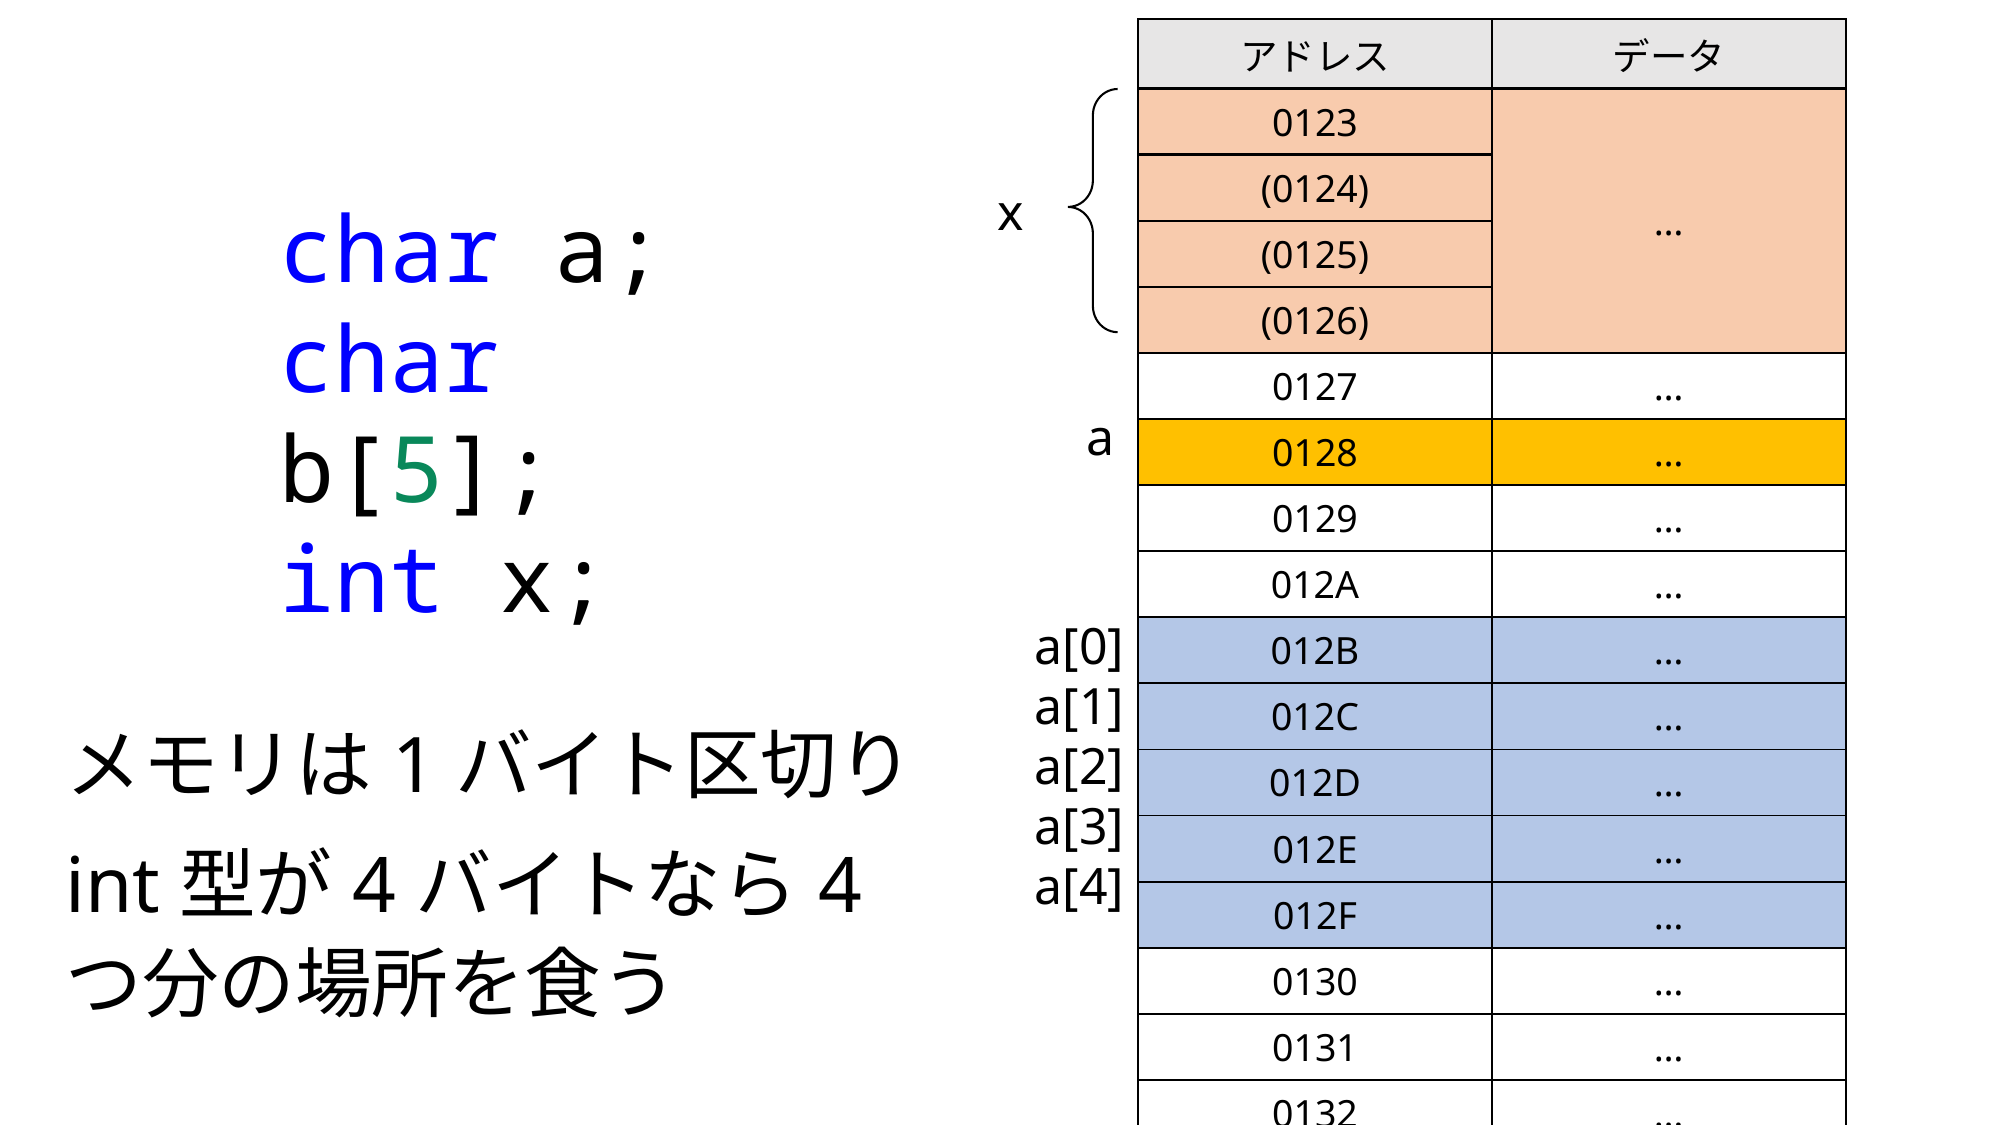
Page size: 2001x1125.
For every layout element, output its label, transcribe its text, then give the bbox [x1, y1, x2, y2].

table_cell … [1493, 883, 1845, 947]
table_cell … [1493, 354, 1845, 418]
table_cell 012D [1182, 750, 1491, 815]
text_box [1068, 88, 1118, 333]
table_cell … [1493, 1015, 1845, 1079]
table_cell … [1493, 684, 1845, 749]
list メモリは1バイト区切り int型が4バイトなら4つ分の場所を食う [50, 705, 965, 1045]
table_cell 012B [1182, 618, 1491, 682]
table_cell 0131 [1139, 1015, 1491, 1079]
table_cell 0132 [1139, 1081, 1491, 1125]
table_header データ [1493, 20, 1845, 87]
table_cell … [1493, 420, 1845, 484]
table_cell (0125) [1139, 222, 1491, 286]
table_cell (0126) [1139, 288, 1491, 352]
table_cell (0124) [1139, 156, 1491, 220]
text_box x [983, 172, 1040, 248]
table_cell 012F [1139, 883, 1491, 947]
table_cell … [1493, 816, 1845, 881]
table_cell 0129 [1139, 486, 1491, 550]
table_cell 0123 [1139, 90, 1491, 153]
table_cell 012A [1139, 552, 1491, 616]
table_cell … [1493, 486, 1845, 550]
table_cell 012E [1182, 816, 1491, 881]
text_box a[0] a[1] a[2] a[3] a[4] [1020, 606, 1182, 922]
text_box char a; char b[5]; int x; [264, 183, 800, 639]
table_cell … [1493, 618, 1845, 682]
table_header アドレス [1139, 20, 1491, 87]
table_cell 0128 [1139, 420, 1491, 484]
table_cell … [1493, 750, 1845, 815]
table_cell 0130 [1139, 949, 1491, 1013]
table_cell … [1493, 949, 1845, 1013]
table_cell 0127 [1139, 354, 1491, 418]
table_cell … [1493, 552, 1845, 616]
table_cell 012C [1182, 684, 1491, 749]
table_cell … [1493, 1081, 1845, 1125]
table_cell … [1493, 90, 1845, 352]
text_box a [1071, 398, 1130, 474]
